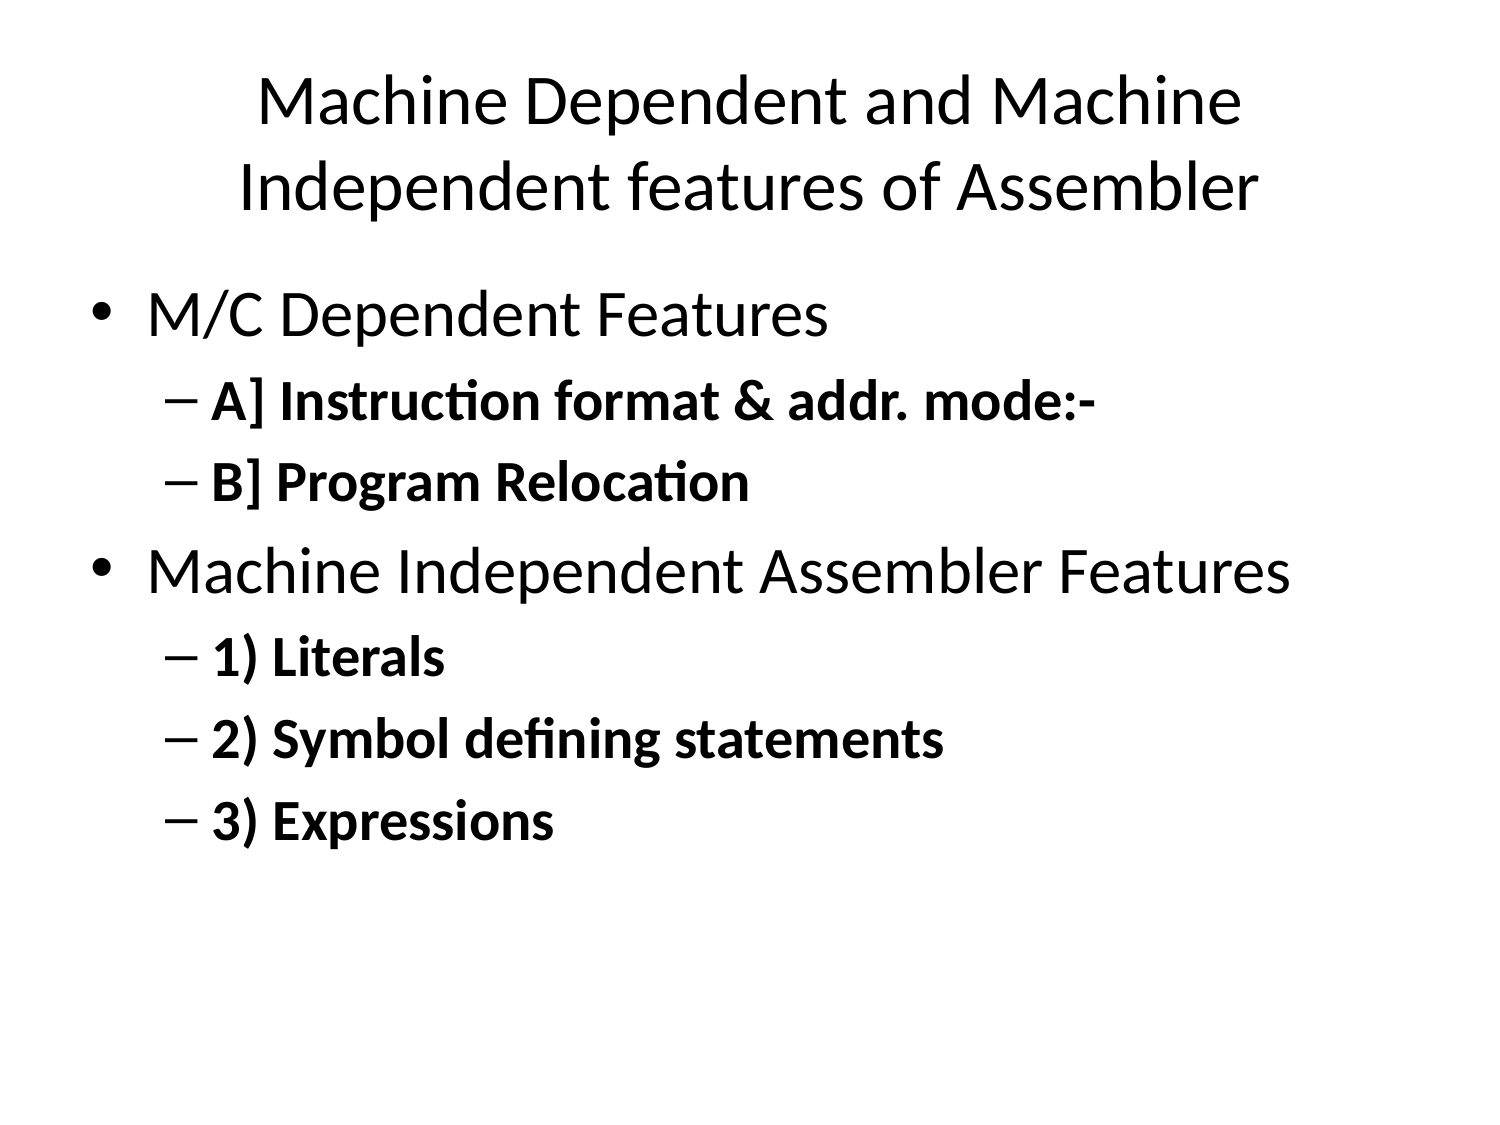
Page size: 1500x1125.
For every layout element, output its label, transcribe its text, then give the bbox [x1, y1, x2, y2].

title Machine Dependent and Machine Independent features of Assembler [75, 45, 1425, 233]
list M/C Dependent Features A] Instruction format & addr. mode:- B] Program Relocation Machine Independent Assembler Features 1) Literals 2) Symbol defining statements 3) Expressions [75, 262, 1425, 1005]
